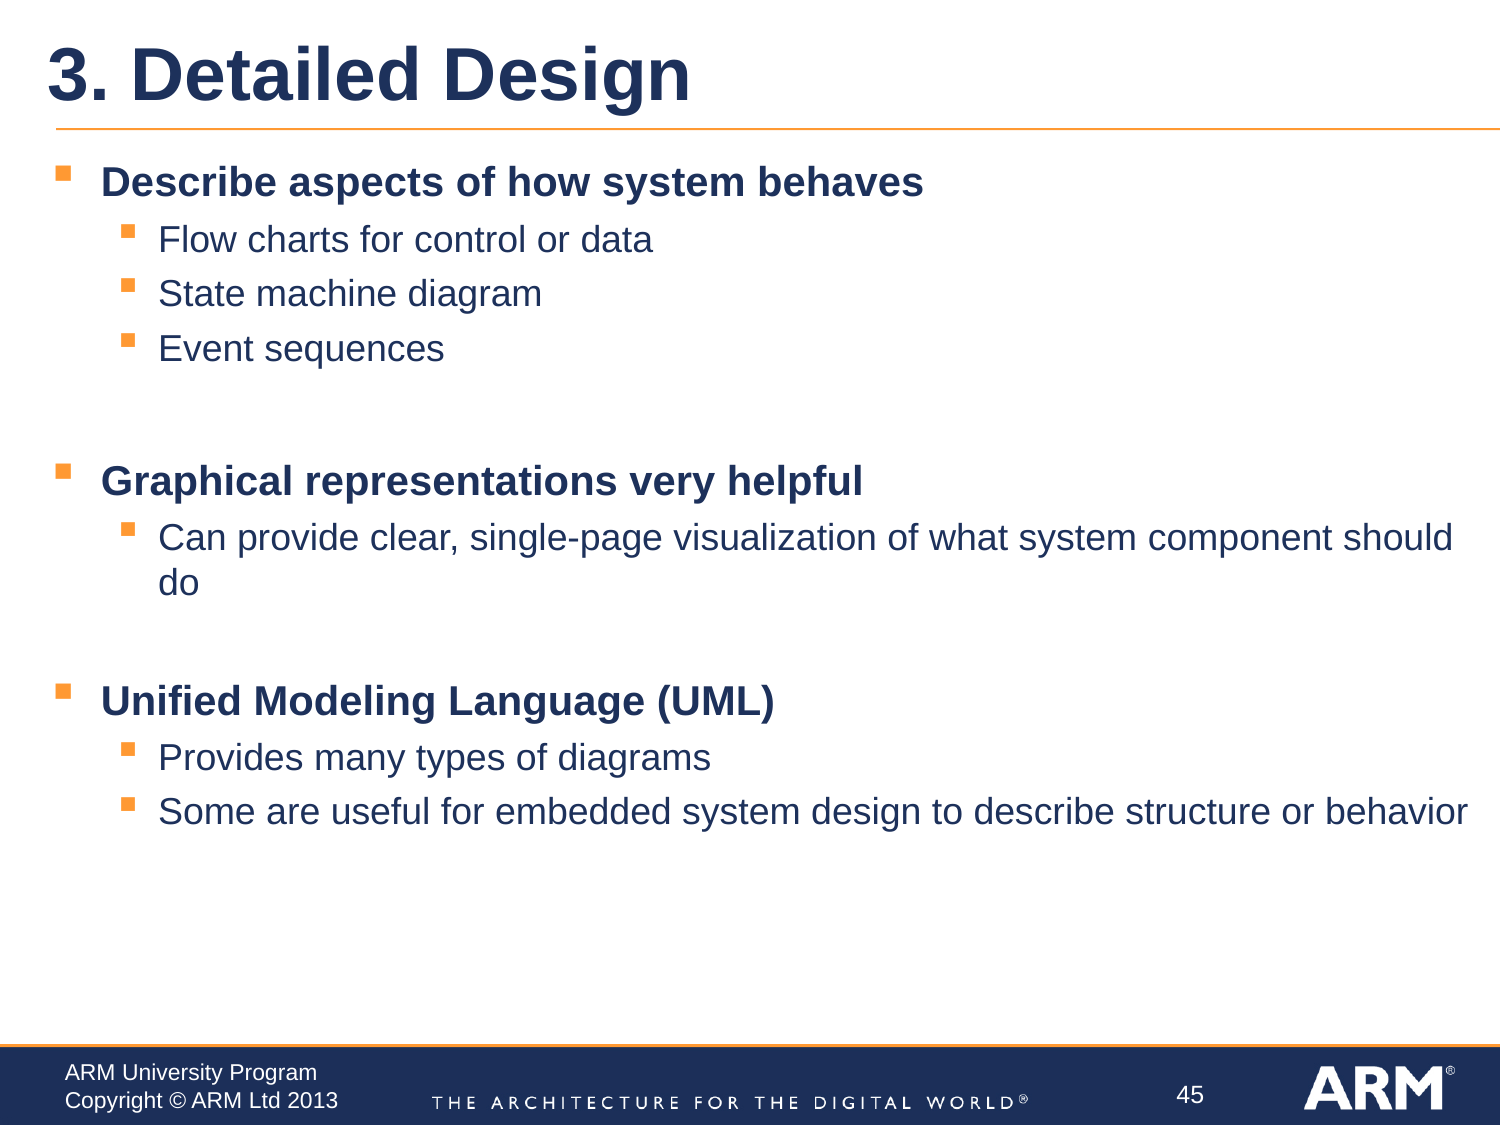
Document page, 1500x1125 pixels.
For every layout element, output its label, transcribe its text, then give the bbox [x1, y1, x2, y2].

picture [0, 1048, 1500, 1125]
title 3. Detailed Design [34, 1, 1500, 141]
list Describe aspects of how system behaves Flow charts for control or data State machine diagram Event sequences Graphical representations very helpful Can provide clear, single-page visualization of what system component should do Unified Modeling Language (UML) Provides many types of diagrams Some are useful for embedded system design to describe structure or behavior [38, 148, 1500, 1039]
